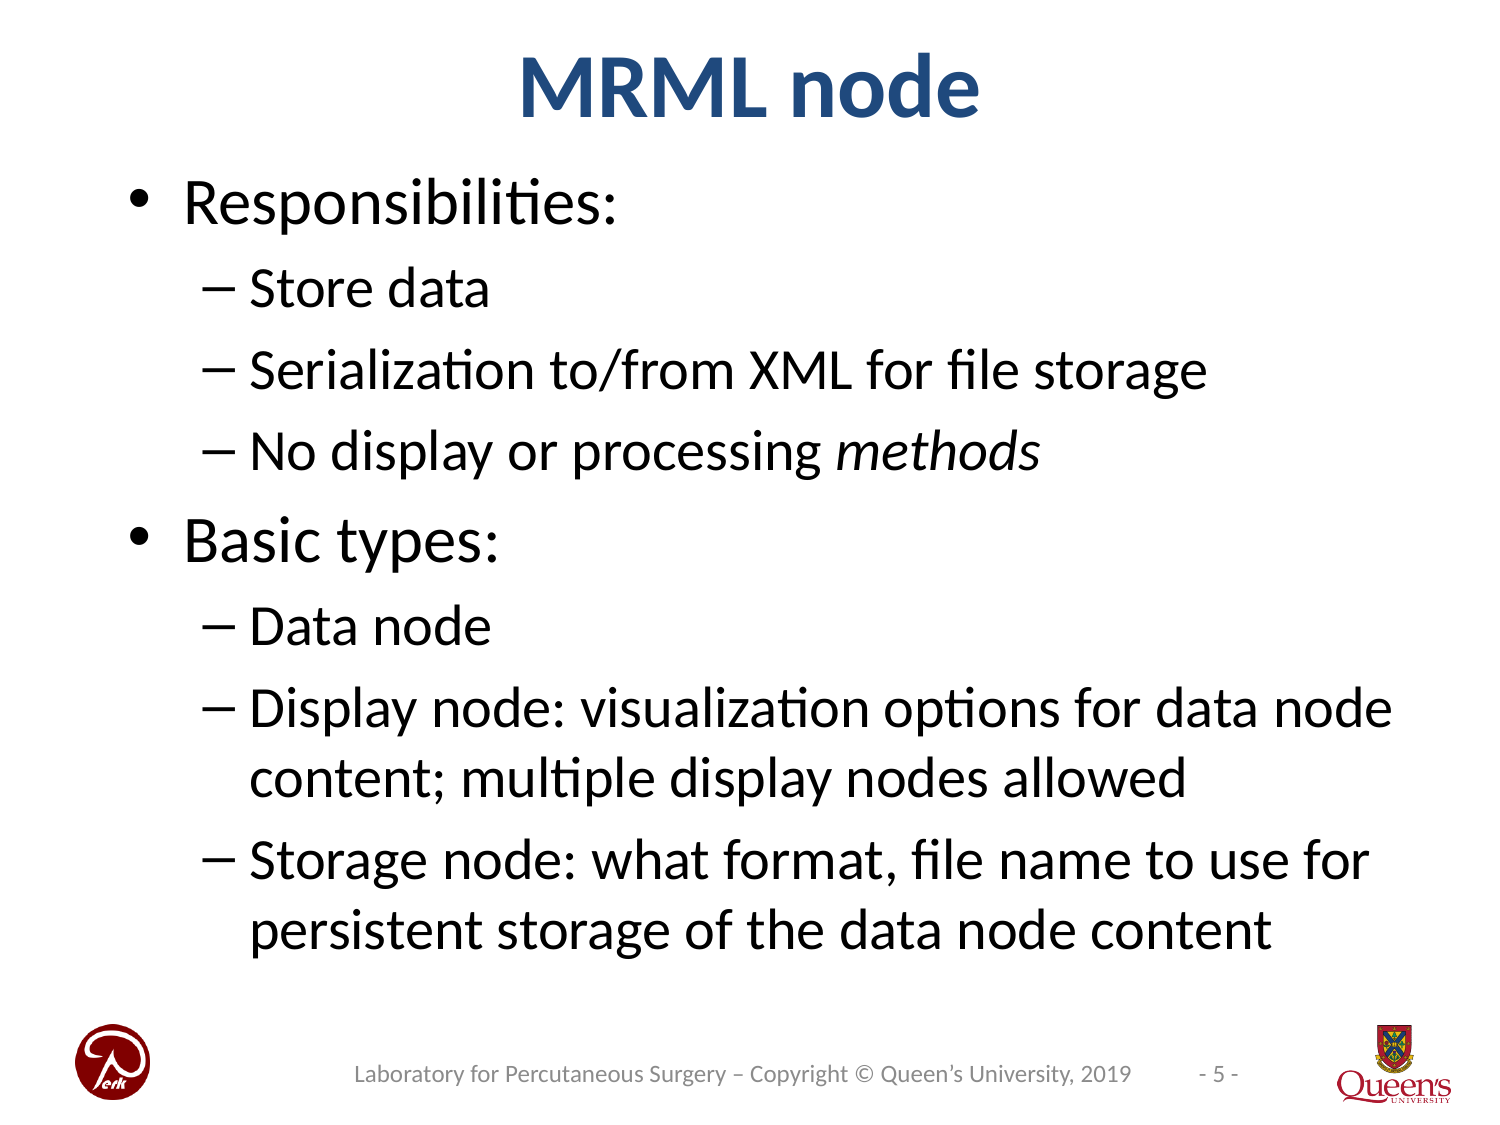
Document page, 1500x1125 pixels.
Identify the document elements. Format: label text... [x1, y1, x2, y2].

picture [1337, 1025, 1451, 1103]
slide_number - 5 - [1175, 1042, 1263, 1103]
footer Laboratory for Percutaneous Surgery – Copyright © Queen’s University, 2019 [312, 1042, 1175, 1103]
picture [75, 1024, 150, 1100]
text_box Responsibilities: Store data Serialization to/from XML for file storage No display or processing methods Basic types: Data node Display node: visualization options for data node content; multiple display nodes allowed Storage node: what format, file name to use for persistent storage of the data node content [112, 149, 1463, 938]
text_box MRML node [74, 0, 1425, 163]
